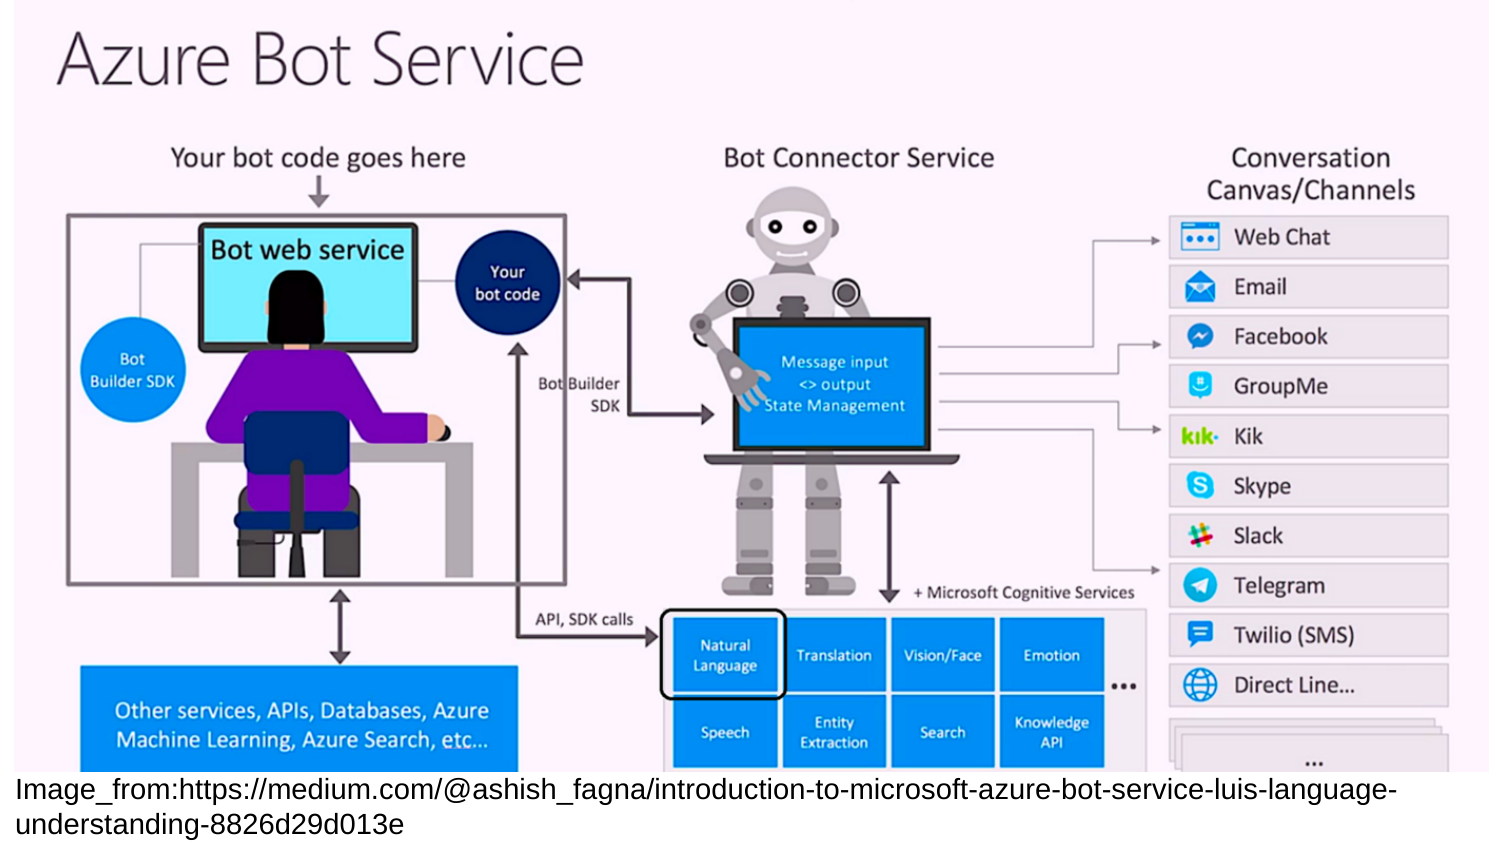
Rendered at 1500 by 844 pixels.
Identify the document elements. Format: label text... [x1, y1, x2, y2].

text_box Image_from:https://medium.com/@ashish_fagna/introduction-to-microsoft-azure-bot-service-luis-language-understanding-8826d29d013e [0, 755, 1500, 844]
picture [13, 0, 1489, 772]
